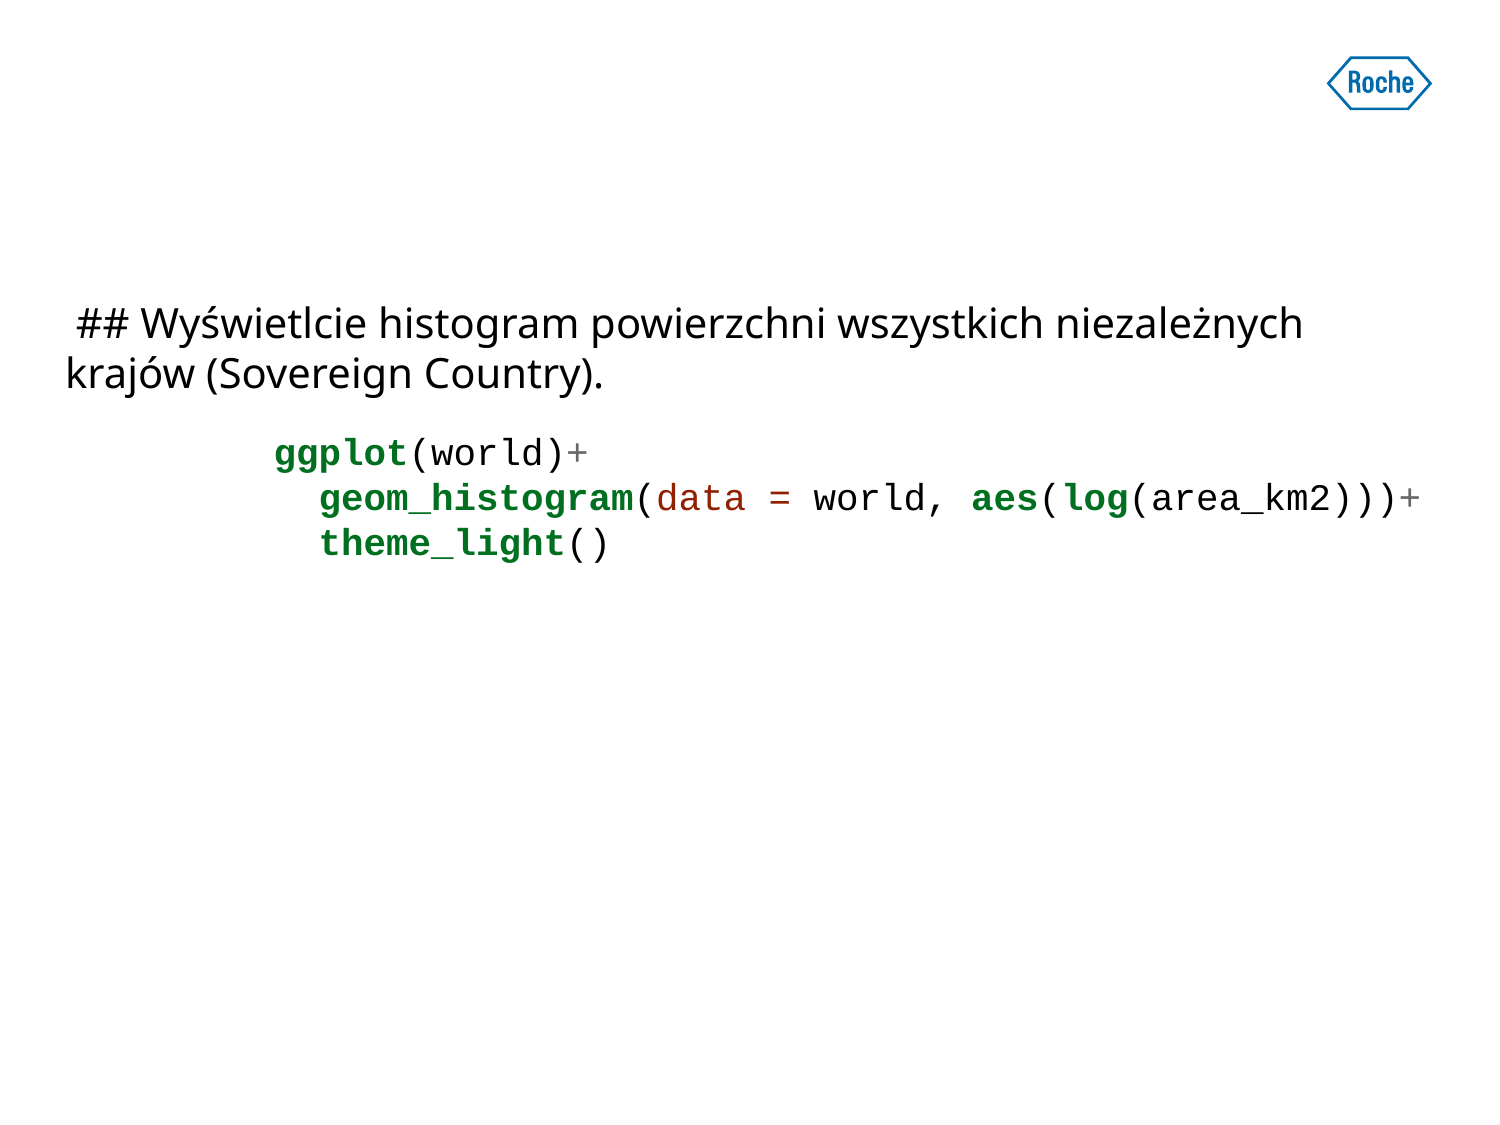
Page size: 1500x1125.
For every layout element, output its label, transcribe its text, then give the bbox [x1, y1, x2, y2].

list ## Wyświetlcie histogram powierzchni wszystkich niezależnych krajów (Sovereign Country). ggplot(world)+ geom_histogram(data = world, aes(log(area_km2)))+ theme_light() [65, 296, 1436, 1030]
